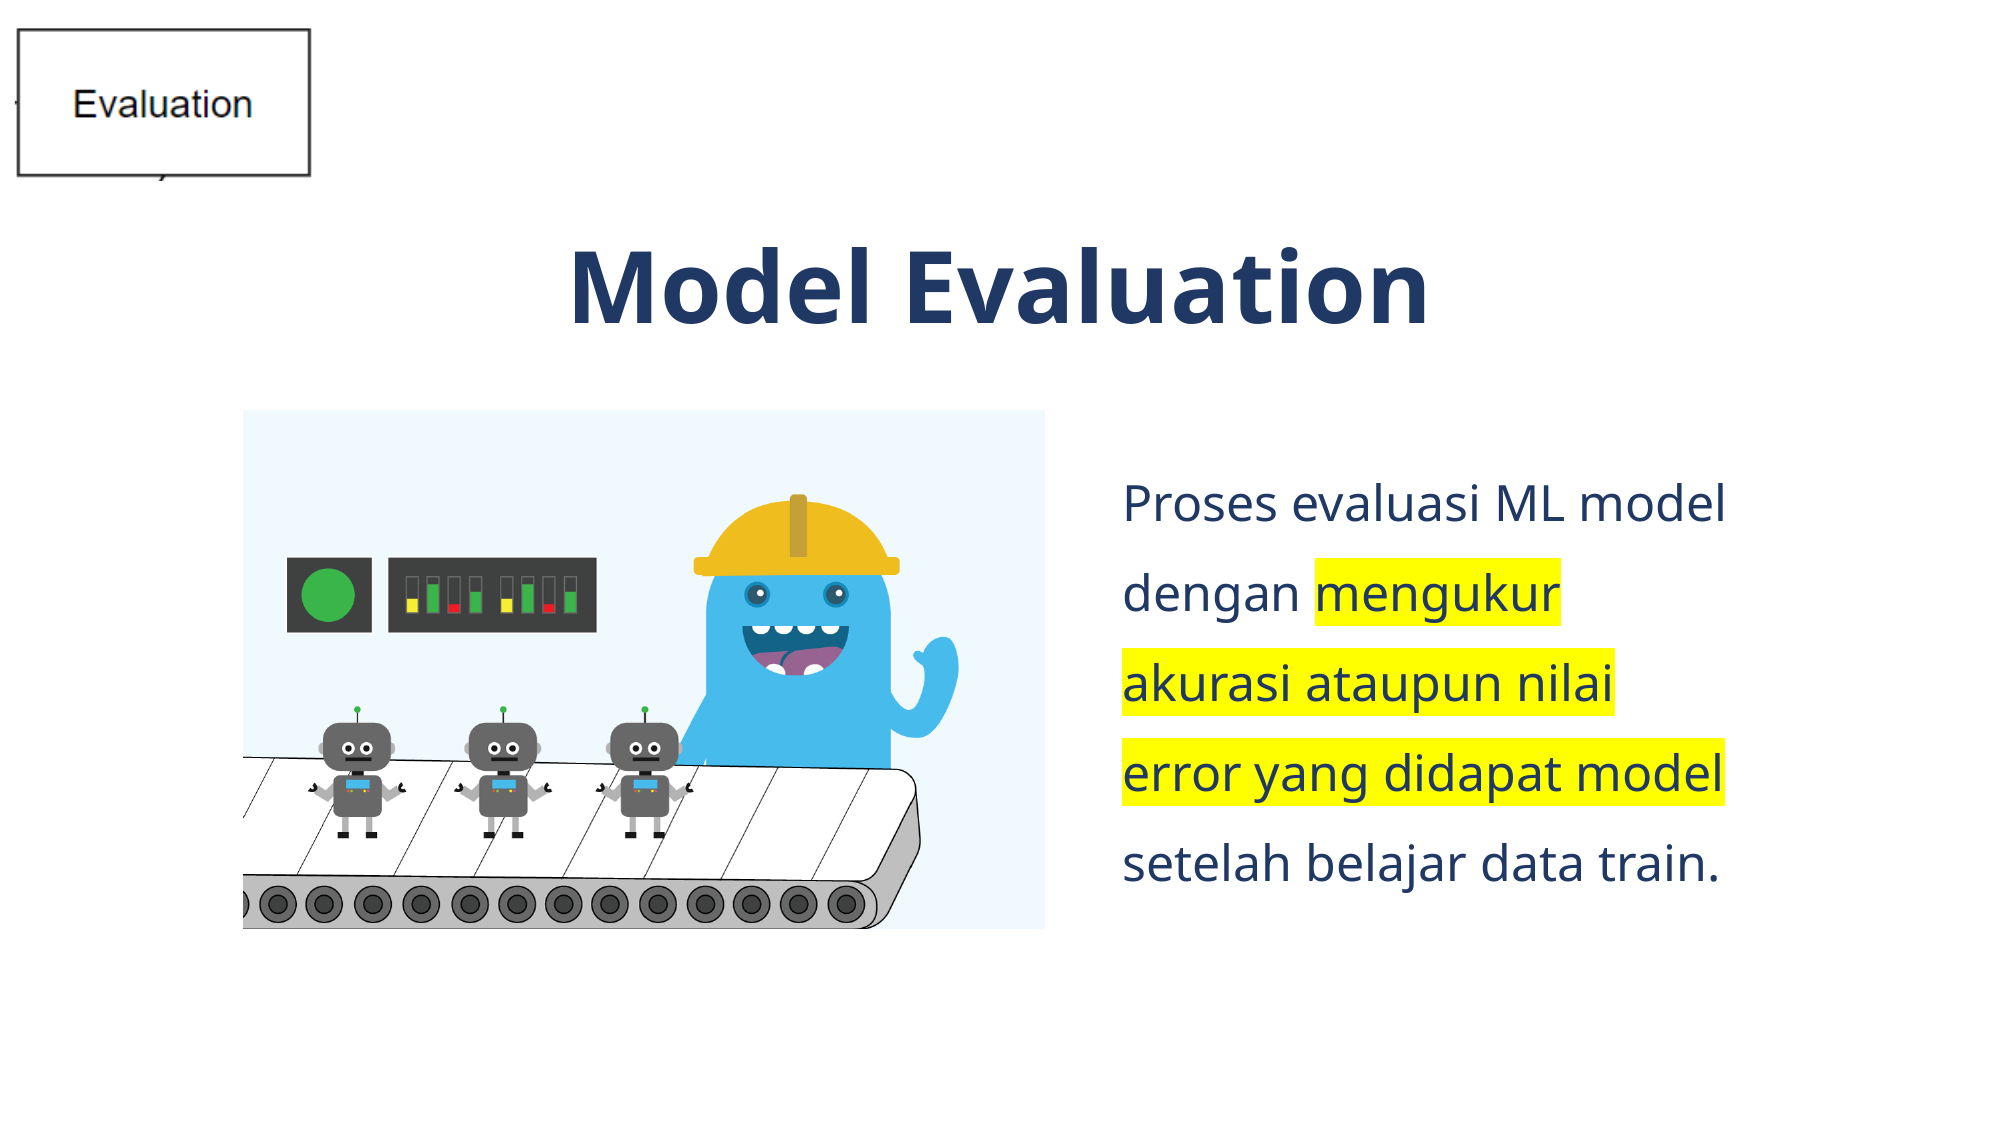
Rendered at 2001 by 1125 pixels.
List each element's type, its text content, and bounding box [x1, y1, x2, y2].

text_box Proses evaluasi ML model dengan mengukur akurasi ataupun nilai error yang didapat model setelah belajar data train. [1107, 433, 1751, 906]
title Model Evaluation [298, 127, 1702, 456]
picture [243, 410, 1045, 929]
picture [14, 12, 315, 181]
